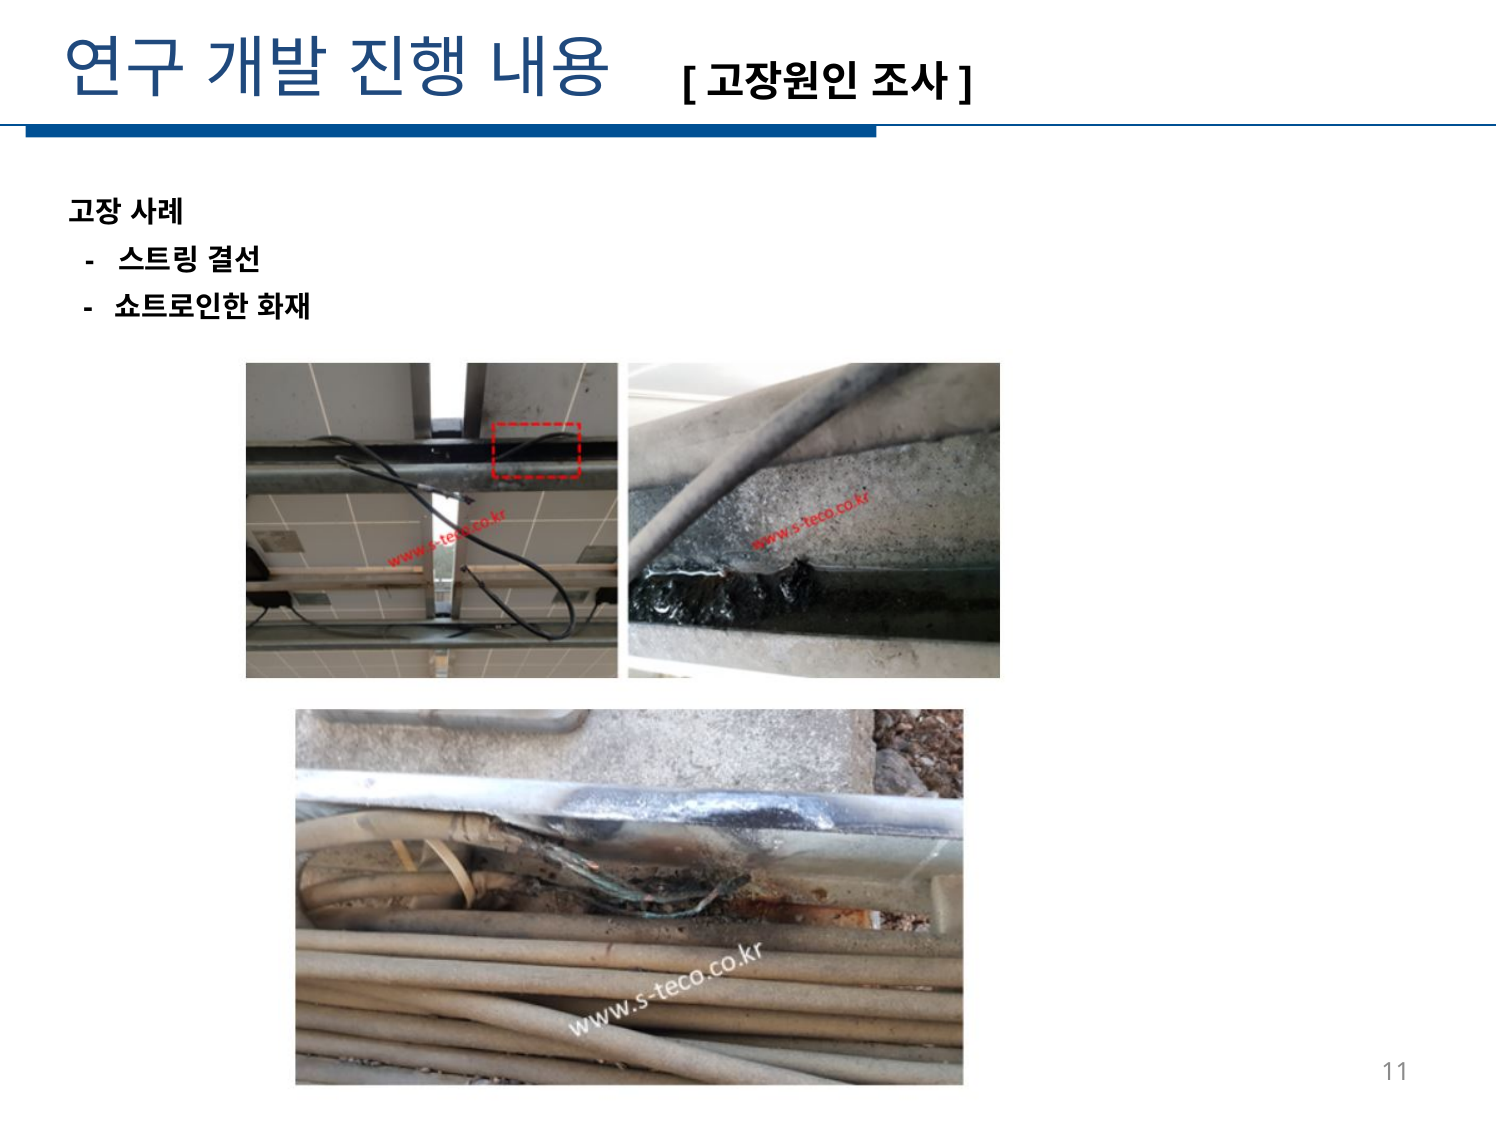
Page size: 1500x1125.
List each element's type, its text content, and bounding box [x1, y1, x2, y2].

text_box [고장원인 조사] [667, 49, 1156, 113]
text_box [0, 124, 1497, 138]
picture [278, 698, 985, 1103]
text_box 고장 사례 - 스트링 결선 - 쇼트로인한 화재 [53, 172, 1482, 379]
picture [229, 349, 1034, 692]
text_box 연구 개발 진행 내용 [49, 17, 1394, 112]
slide_number 11 [1074, 1042, 1425, 1103]
